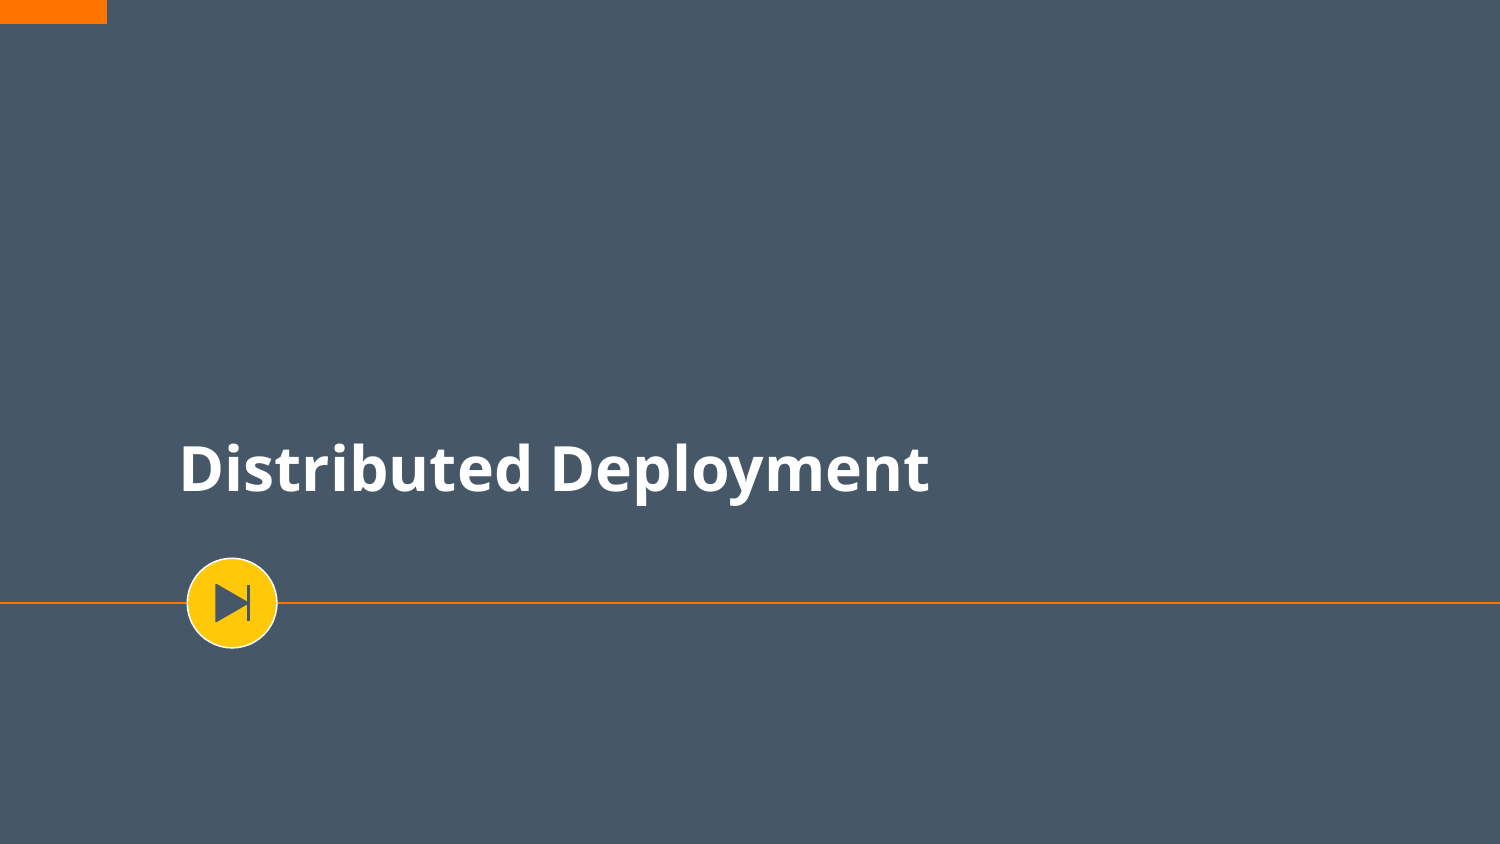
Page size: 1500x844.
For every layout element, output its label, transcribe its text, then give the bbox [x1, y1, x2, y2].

title Distributed Deployment [163, 328, 1327, 519]
